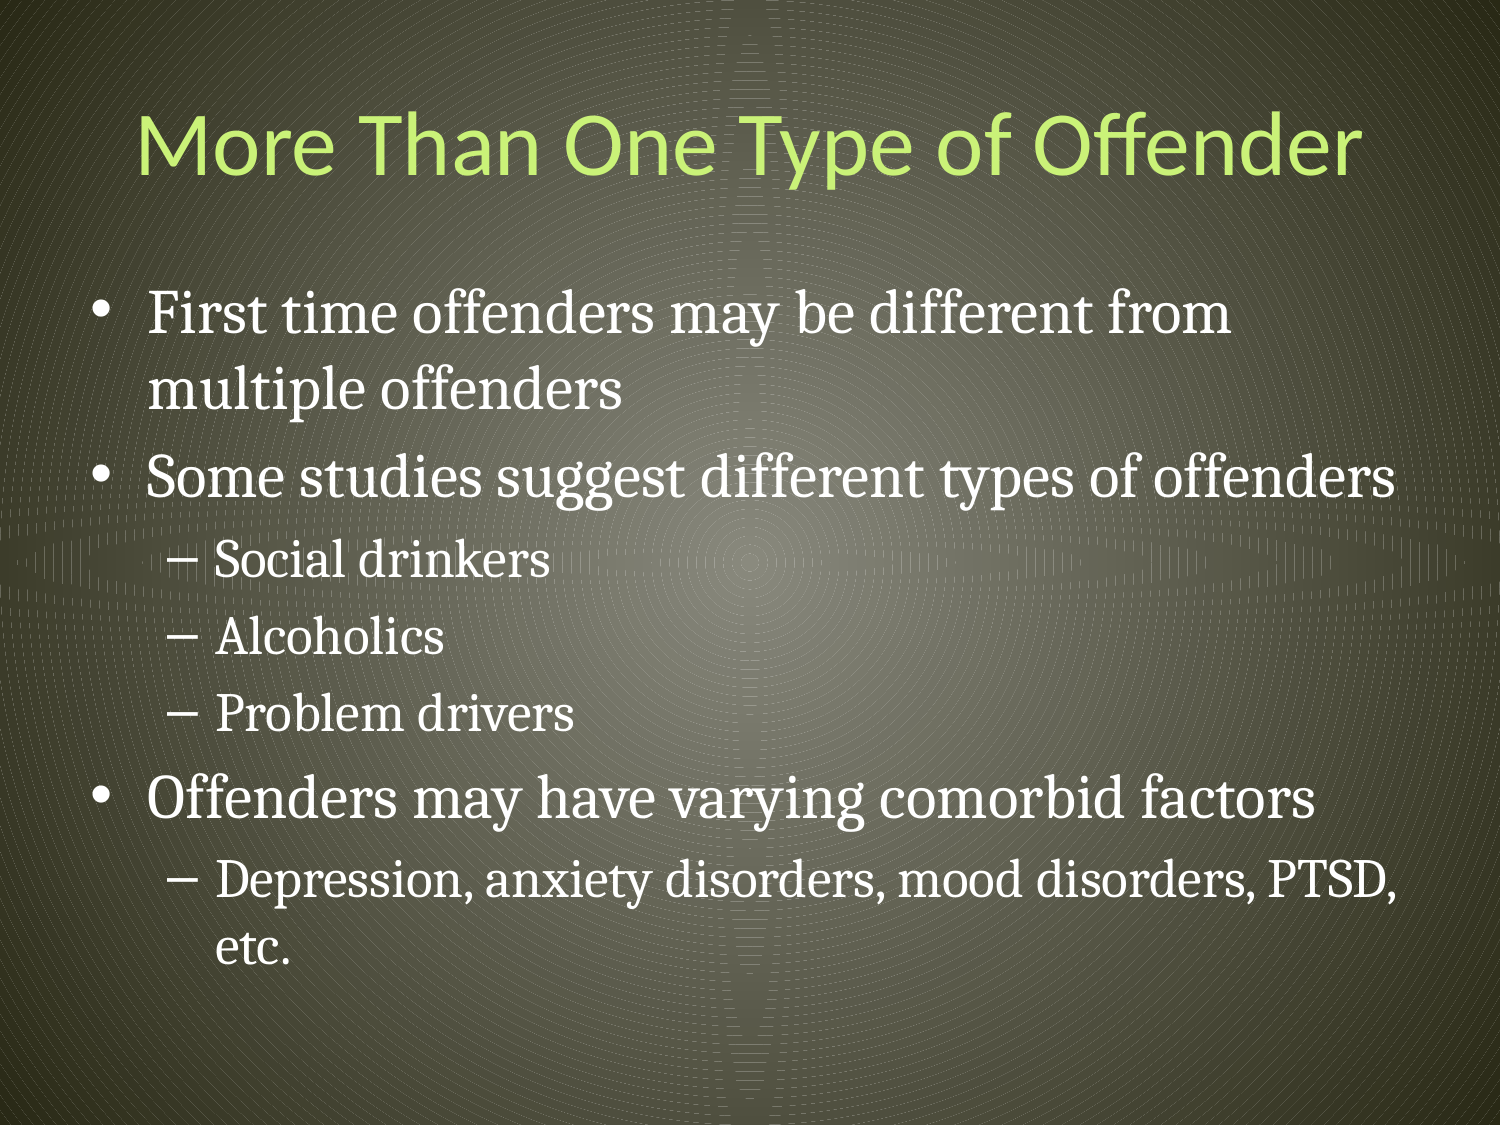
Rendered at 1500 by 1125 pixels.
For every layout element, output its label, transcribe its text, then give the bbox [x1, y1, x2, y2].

title More Than One Type of Offender [75, 45, 1425, 233]
list First time offenders may be different from multiple offenders Some studies suggest different types of offenders Social drinkers Alcoholics Problem drivers Offenders may have varying comorbid factors Depression, anxiety disorders, mood disorders, PTSD, etc. [75, 262, 1425, 1005]
